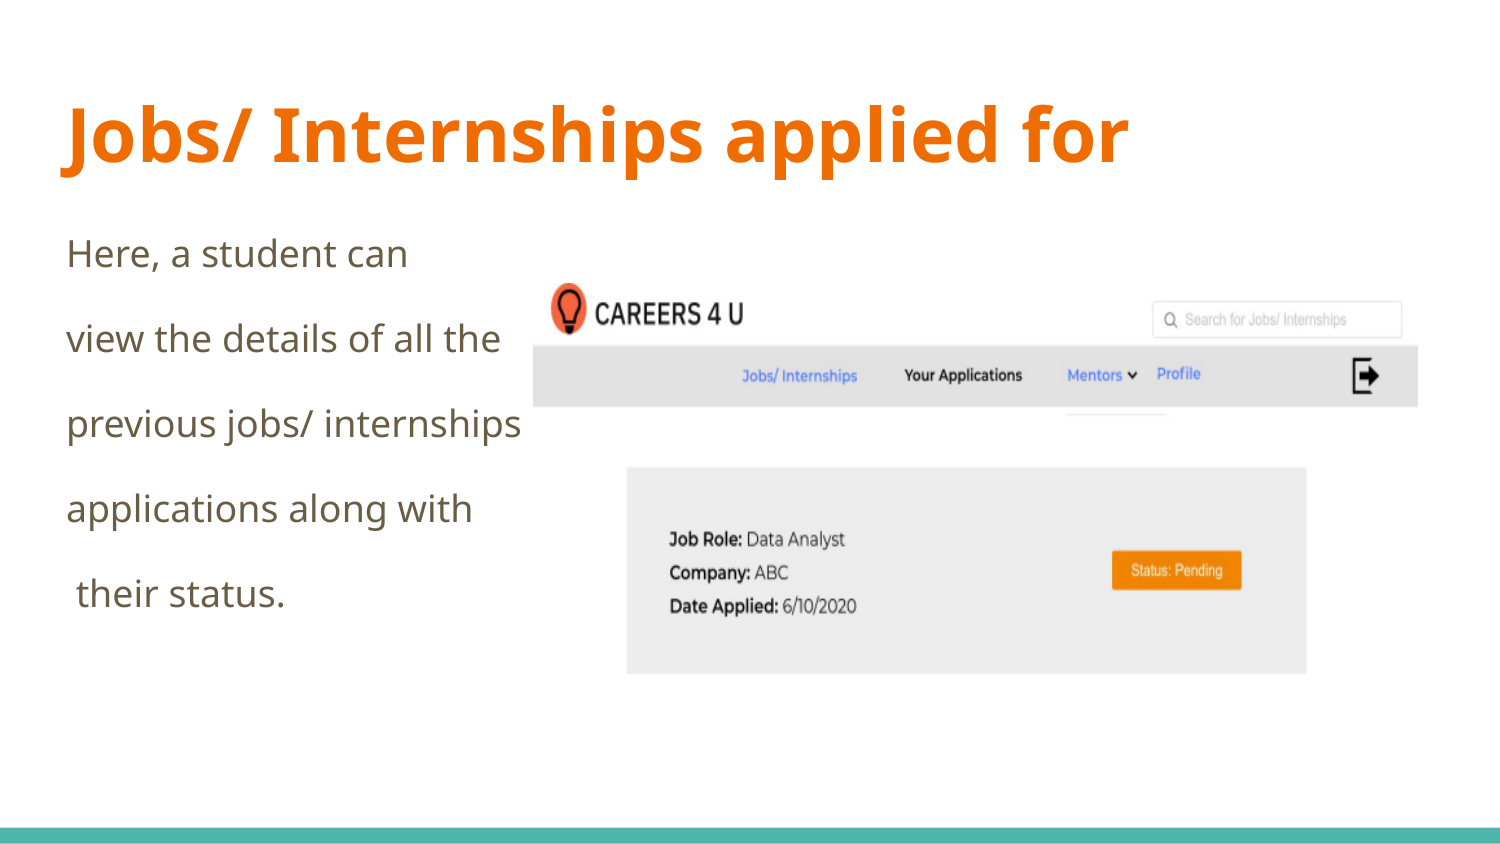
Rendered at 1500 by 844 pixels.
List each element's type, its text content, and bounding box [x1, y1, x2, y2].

title Jobs/ Internships applied for [51, 72, 1449, 189]
list Here, a student can view the details of all the previous jobs/ internships applications along with their status. [51, 207, 1449, 750]
picture [532, 283, 1419, 676]
